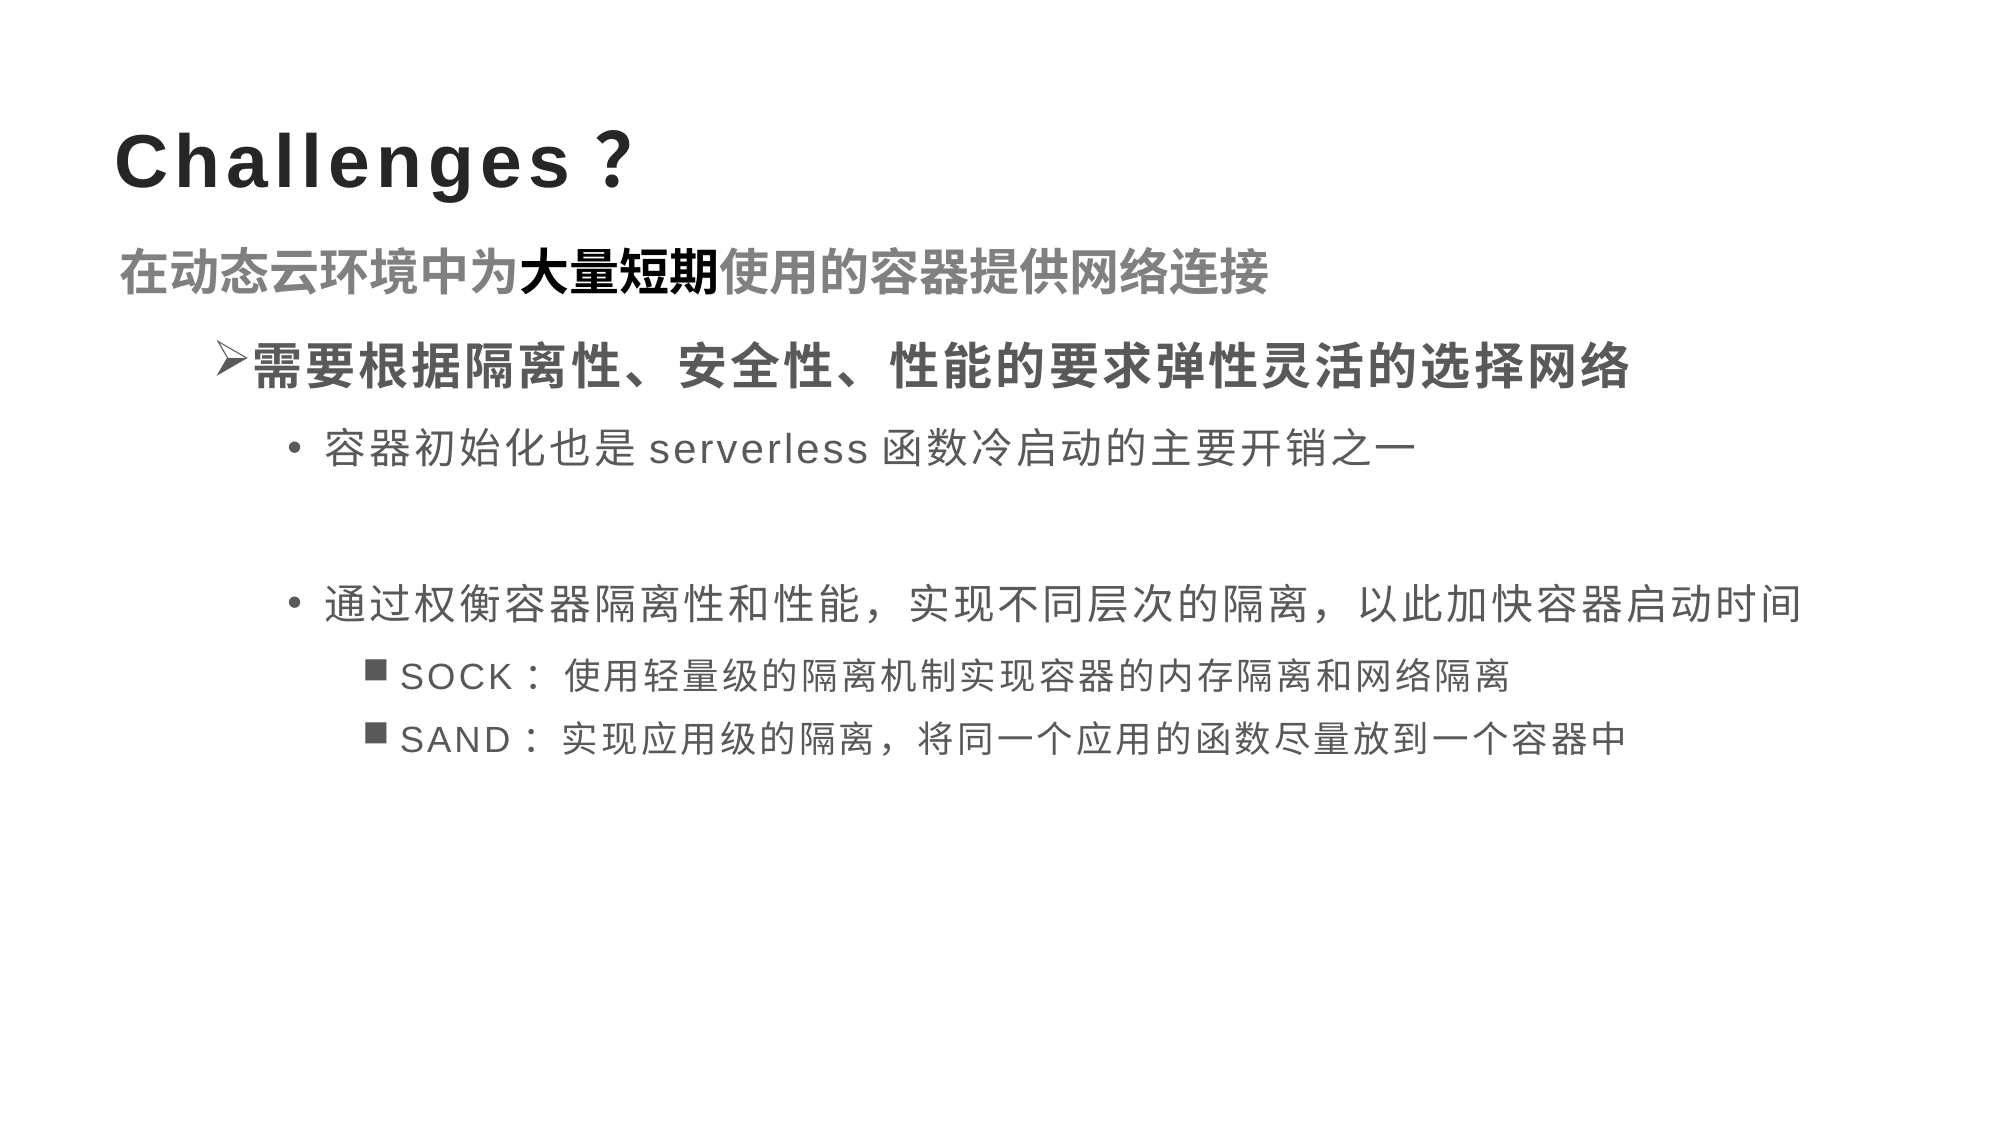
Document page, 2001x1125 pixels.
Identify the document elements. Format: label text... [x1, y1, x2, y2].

text_box 在动态云环境中为大量短期使用的容器提供网络连接 [30, 215, 1604, 309]
title Challenges？ [99, 99, 1900, 216]
list 需要根据隔离性、安全性、性能的要求弹性灵活的选择网络 容器初始化也是serverless函数冷启动的主要开销之一 通过权衡容器隔离性和性能，实现不同层次的隔离，以此加快容器启动时间 SOCK：使用轻量级的隔离机制实现容器的内存隔离和网络隔离 SAND：实现应用级的隔离，将同一个应用的函数尽量放到一个容器中 [122, 309, 1923, 1125]
